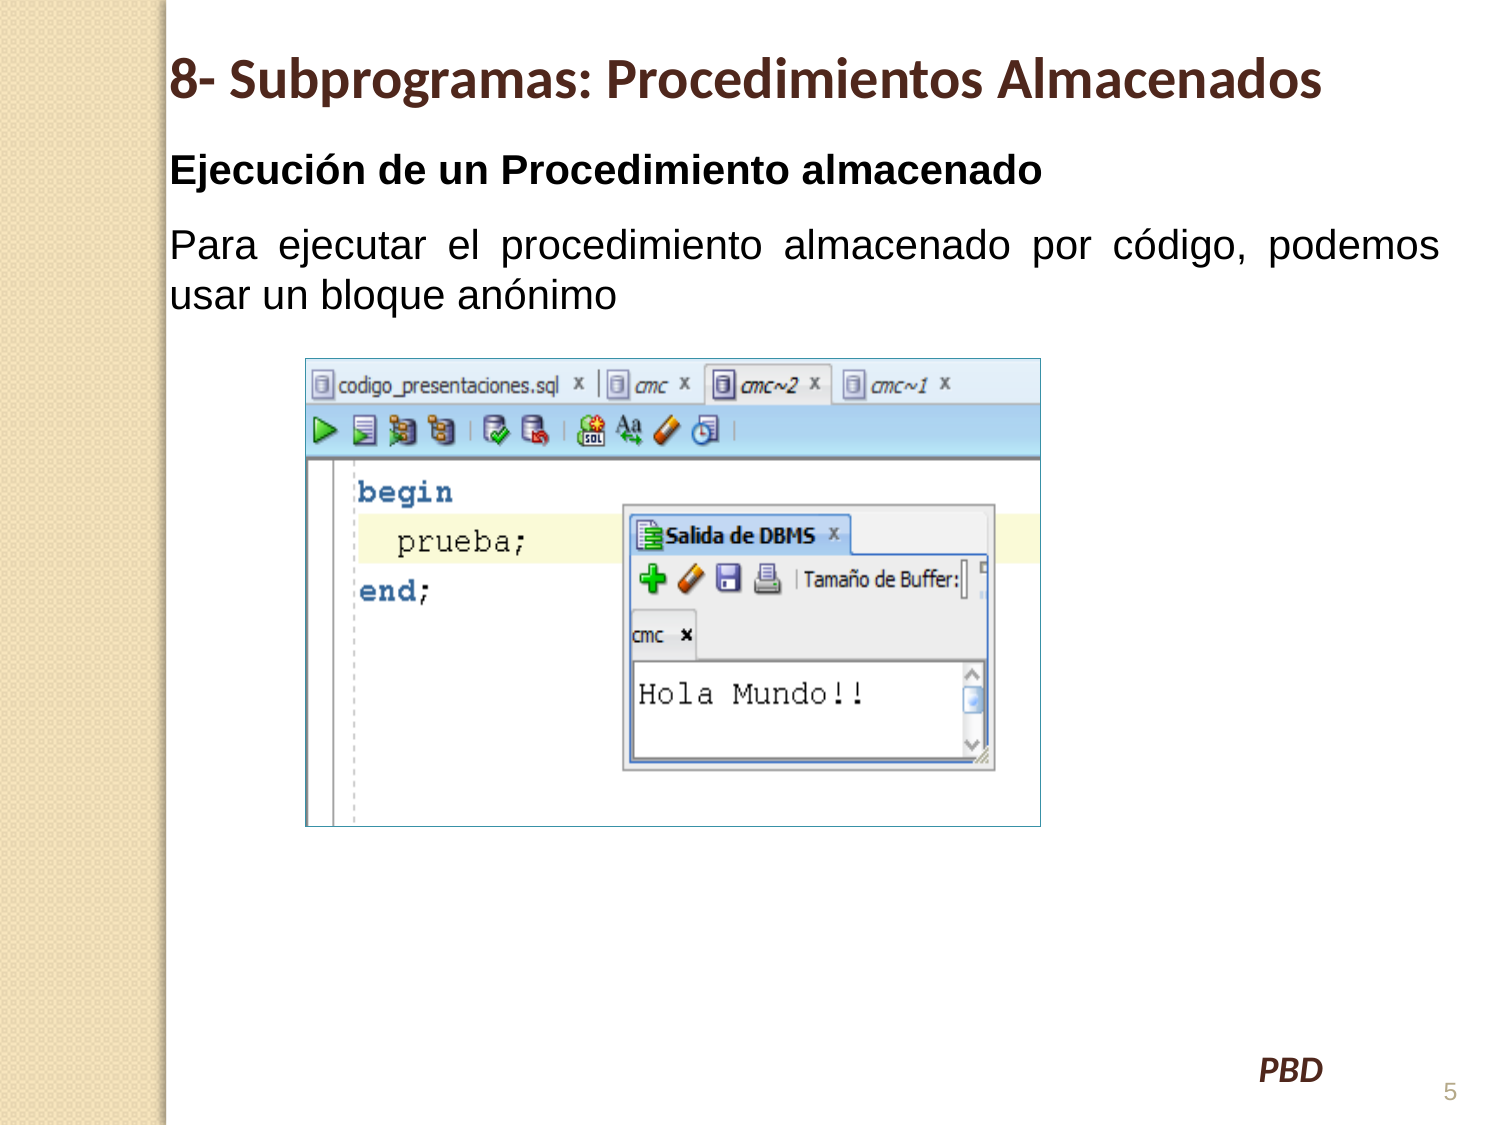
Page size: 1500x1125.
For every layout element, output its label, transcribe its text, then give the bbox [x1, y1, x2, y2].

text_box PBD [1243, 1038, 1384, 1098]
text_box 8- Subprogramas: Procedimientos Almacenados [154, 32, 1427, 131]
picture [304, 358, 1041, 827]
text_box Ejecución de un Procedimiento almacenado Para ejecutar el procedimiento almacenado por código, podemos usar un bloque anónimo [154, 135, 1456, 763]
slide_number 5 [1413, 1034, 1488, 1113]
